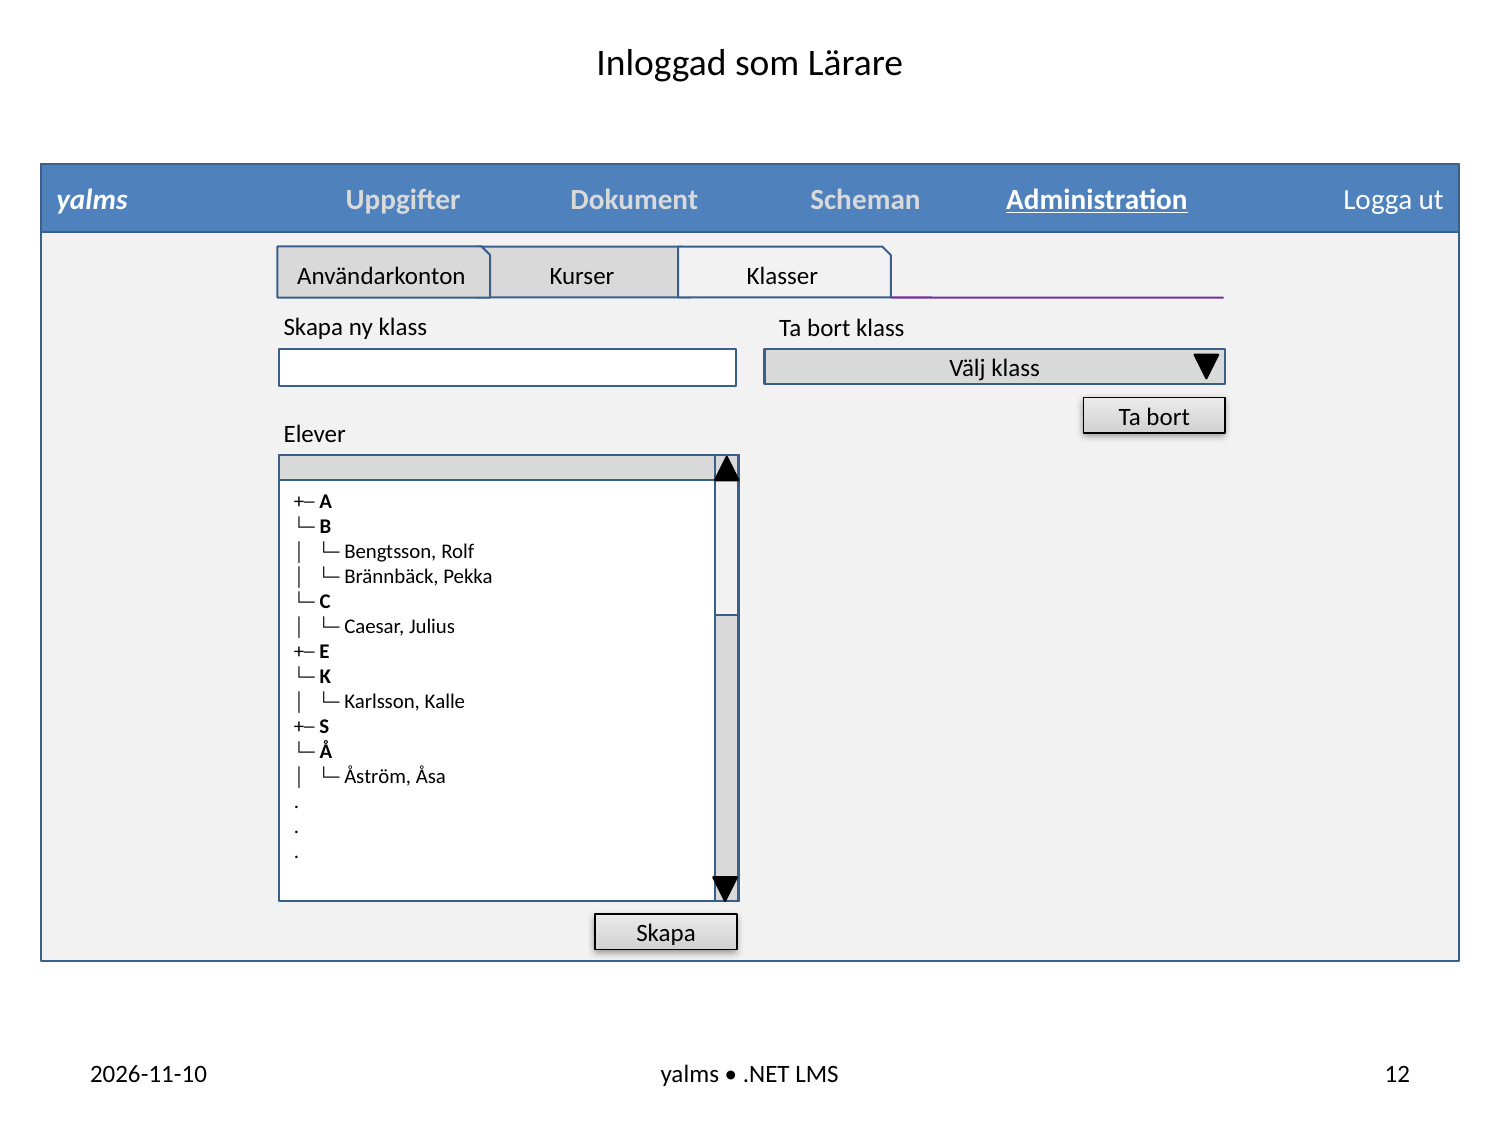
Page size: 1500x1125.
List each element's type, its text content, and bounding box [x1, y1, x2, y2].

text_box Inloggad som Lärare [0, 30, 1500, 91]
slide_number 12 [1074, 1042, 1425, 1103]
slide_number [75, 1042, 425, 1103]
text_box Välj klass [762, 347, 1227, 386]
footer yalms • .NET LMS [512, 1042, 988, 1103]
text_box [713, 617, 741, 903]
text_box [39, 234, 1461, 963]
text_box Användarkonton [275, 244, 493, 300]
text_box Elever [268, 409, 695, 455]
text_box Ta bort klass [764, 303, 1190, 347]
text_box Ta bort [1083, 397, 1226, 434]
text_box yalms Uppgifter Dokument Scheman Administration Logga ut [39, 162, 1461, 234]
text_box [277, 347, 738, 388]
text_box +─ A └─ B │ └─ Bengtsson, Rolf │ └─ Brännbäck, Pekka └─ C │ └─ Caesar, Julius +─ E └─ K │ └─ Karlsson, Kalle +─ S └─ Å │ └─ Åström, Åsa . . . [277, 482, 713, 903]
text_box Skapa ny klass [268, 303, 695, 348]
text_box Skapa [594, 913, 738, 950]
text_box [713, 453, 741, 478]
text_box Klasser [676, 244, 893, 300]
text_box Kurser [484, 244, 676, 300]
text_box [711, 875, 739, 903]
text_box [1192, 352, 1221, 381]
text_box [713, 482, 741, 617]
text_box [713, 454, 741, 483]
text_box [277, 453, 713, 482]
